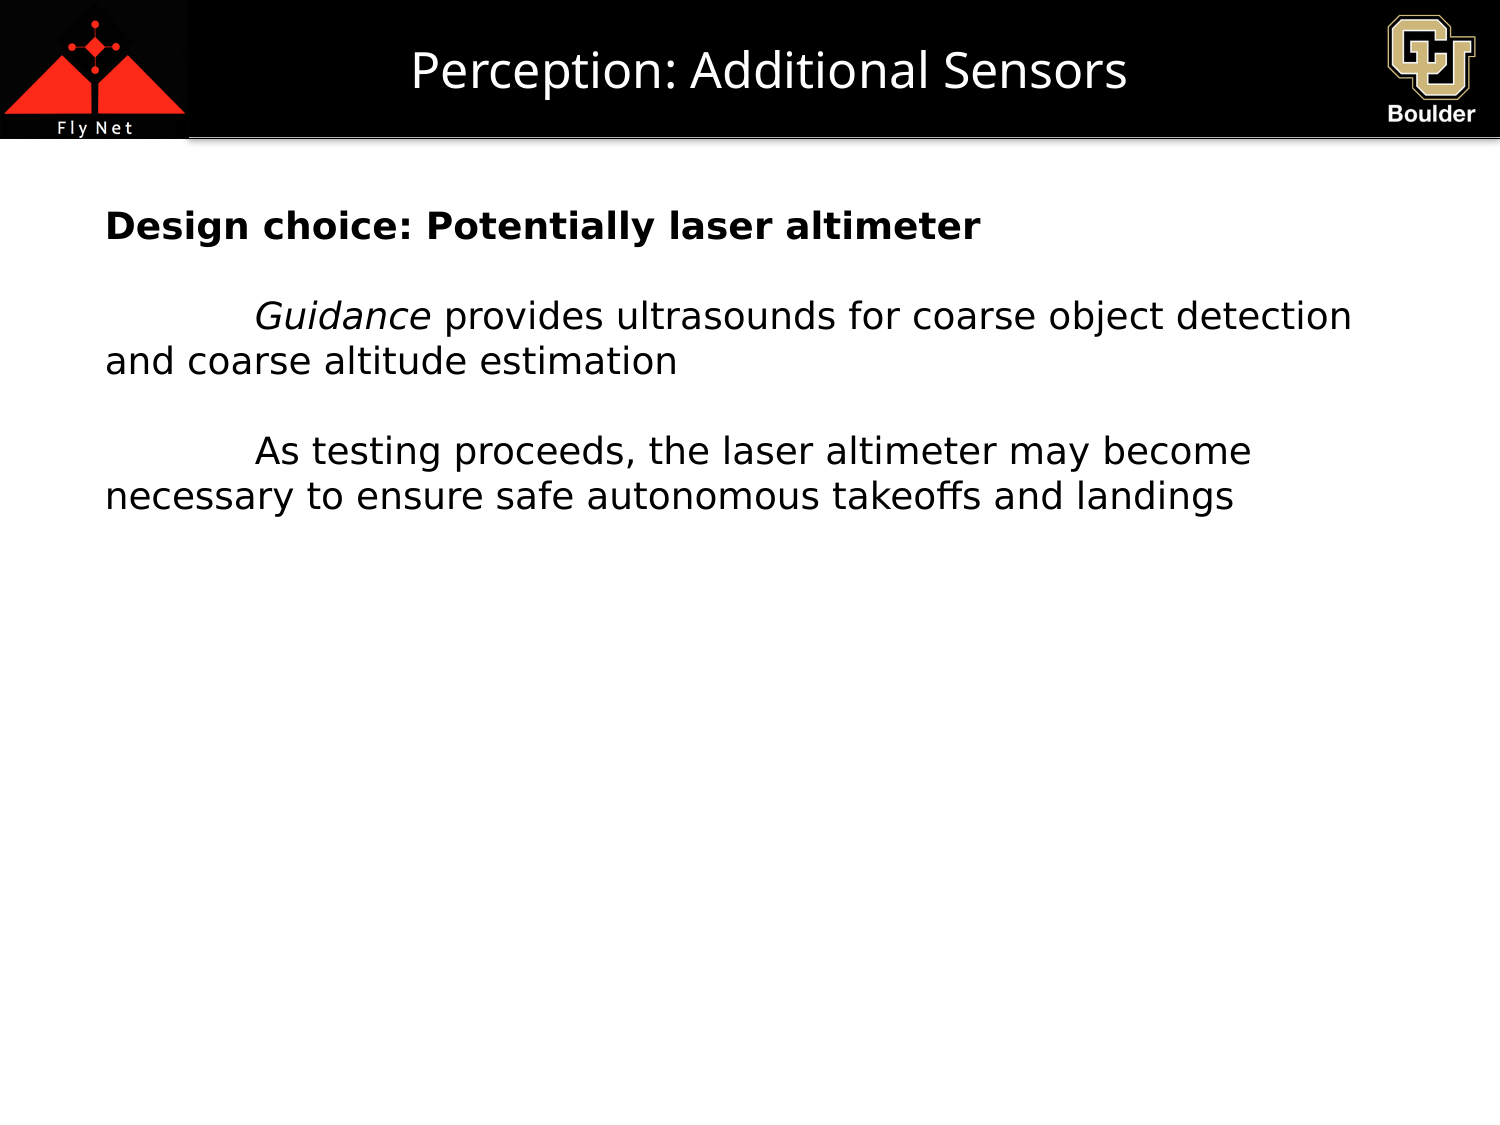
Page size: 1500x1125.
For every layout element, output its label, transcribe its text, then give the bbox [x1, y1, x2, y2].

picture [1363, 0, 1500, 138]
text_box [191, 0, 1361, 137]
text_box Perception: Additional Sensors [197, 30, 1343, 106]
text_box Design choice: Potentially laser altimeter Guidance provides ultrasounds for coarse object detection and coarse altitude estimation As testing proceeds, the laser altimeter may become necessary to ensure safe autonomous takeoffs and landings [89, 195, 1440, 645]
picture [0, 0, 189, 139]
